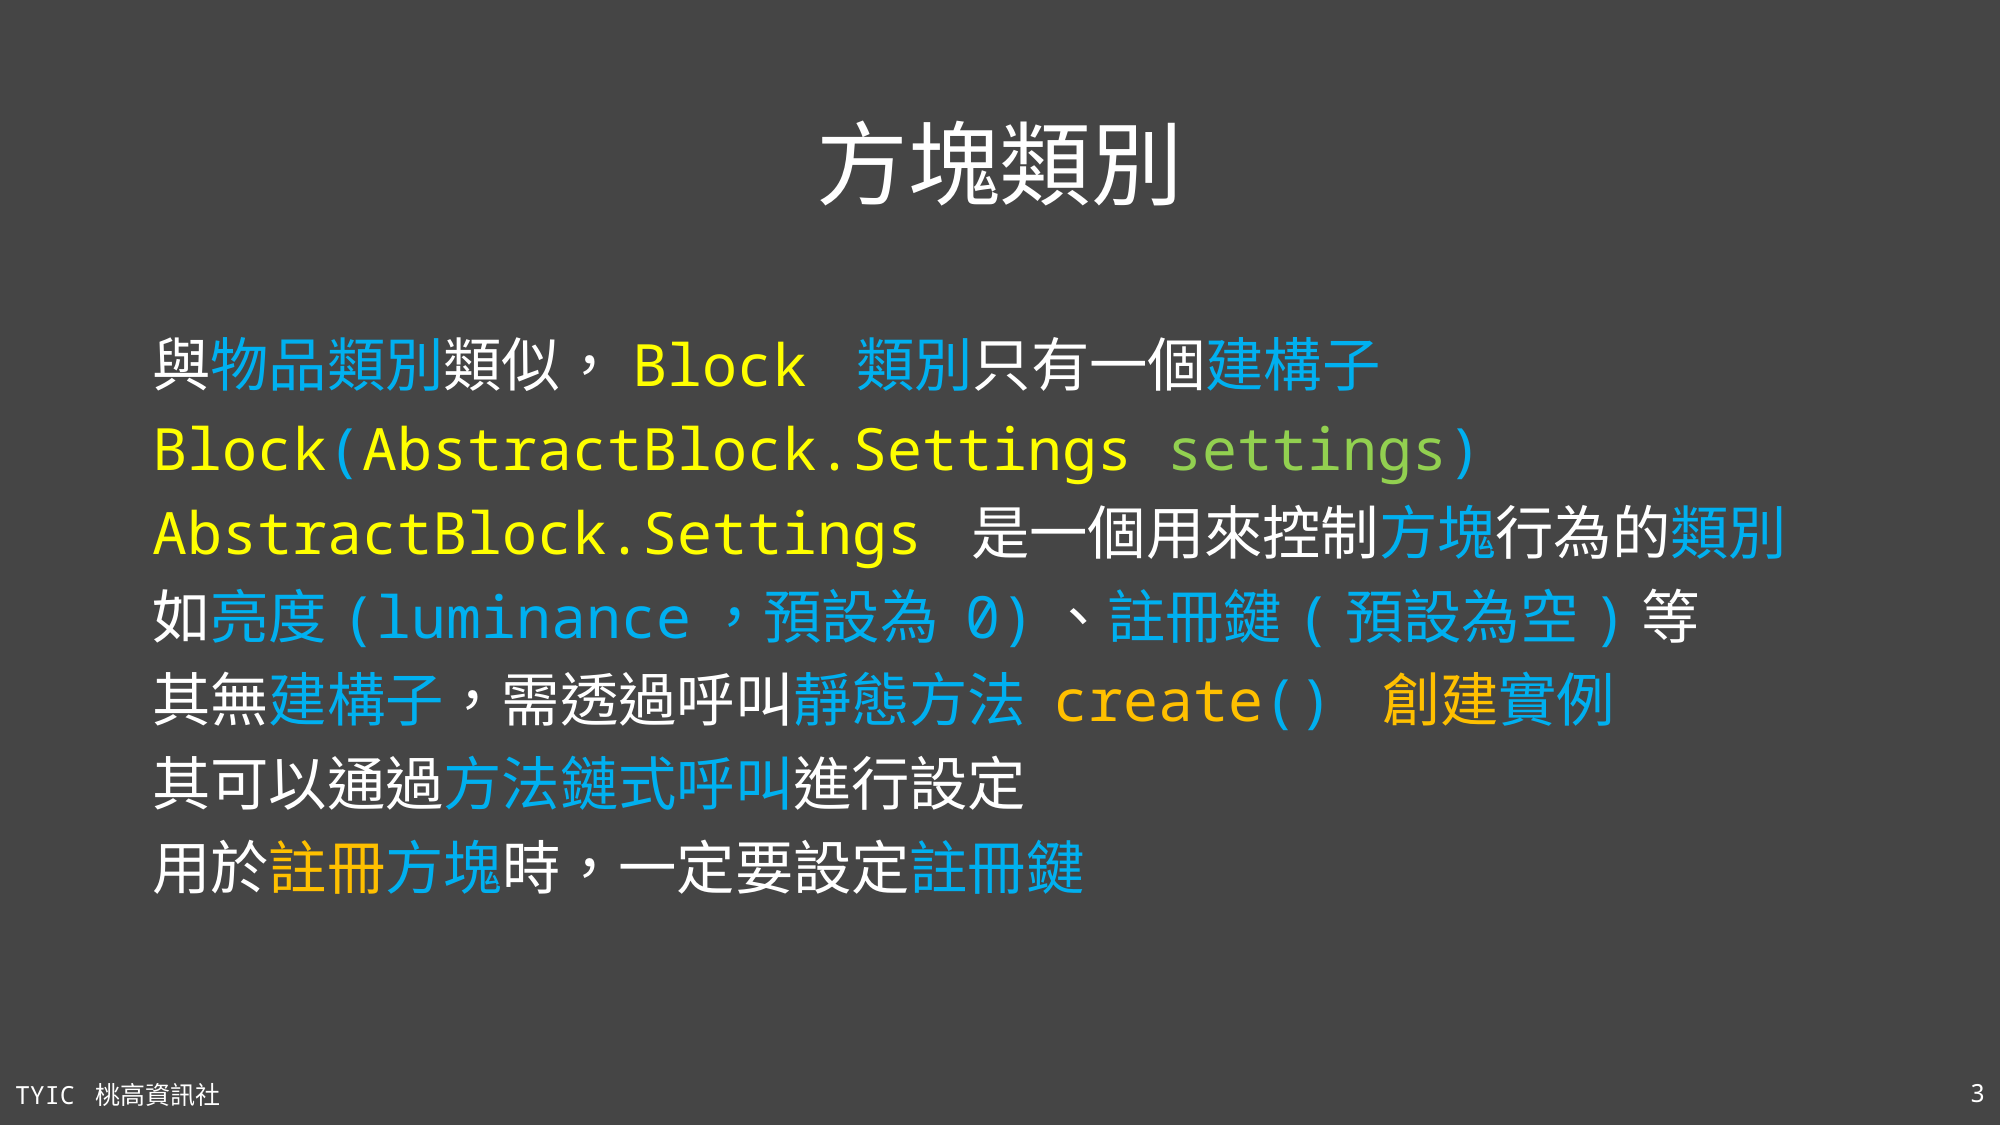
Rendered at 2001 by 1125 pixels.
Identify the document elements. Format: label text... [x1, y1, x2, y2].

list 與物品類別類似，Block 類別只有一個建構子 Block(AbstractBlock.Settings settings) AbstractBlock.Settings 是一個用來控制方塊行為的類別 如亮度(luminance，預設為 0)、註冊鍵(預設為空)等 其無建構子，需透過呼叫靜態方法 create() 創建實例 其可以通過方法鏈式呼叫進行設定 用於註冊方塊時，一定要設定註冊鍵 [137, 328, 1863, 923]
title 方塊類別 [137, 59, 1863, 278]
